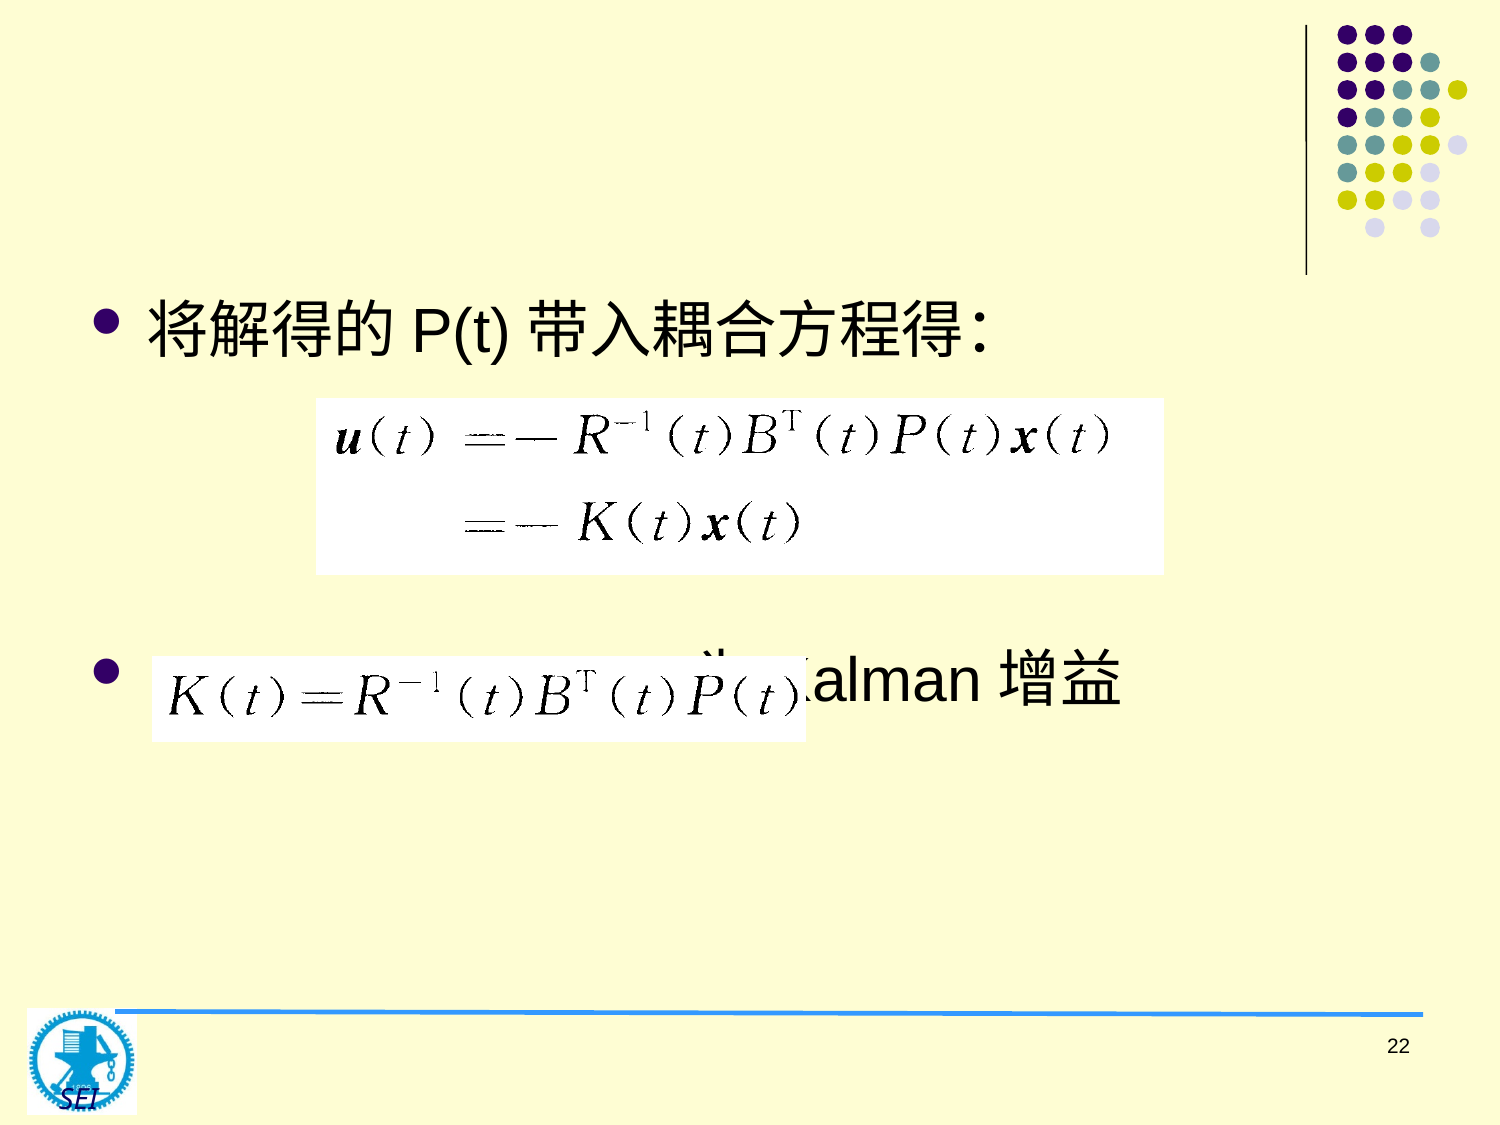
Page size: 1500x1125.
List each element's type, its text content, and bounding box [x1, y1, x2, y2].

picture [152, 655, 806, 742]
list 将解得的P(t)带入耦合方程得： 为Kalman增益 [74, 281, 1426, 1006]
picture [27, 1008, 137, 1115]
slide_number 22 [1074, 1024, 1426, 1101]
picture [316, 398, 1165, 575]
